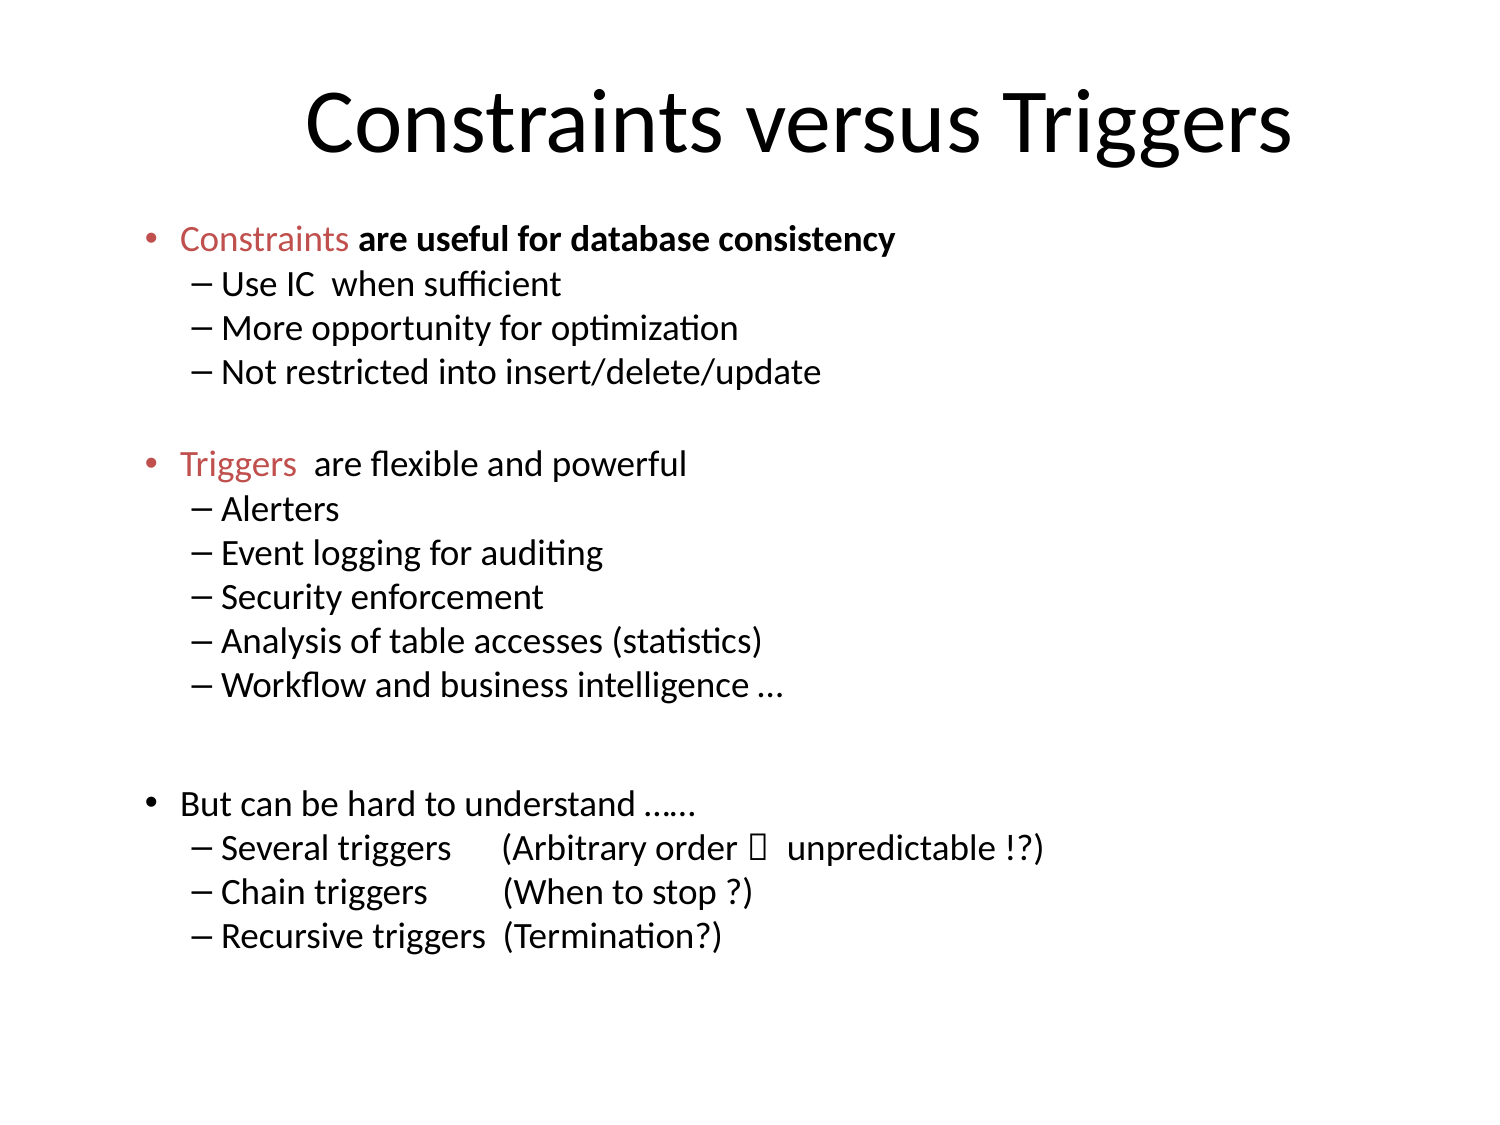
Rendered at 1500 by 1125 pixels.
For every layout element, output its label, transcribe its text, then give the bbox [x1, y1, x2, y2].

list Constraints are useful for database consistency Use IC when sufficient More opportunity for optimization Not restricted into insert/delete/update Triggers are flexible and powerful Alerters Event logging for auditing Security enforcement Analysis of table accesses (statistics) Workflow and business intelligence … But can be hard to understand …… Several triggers (Arbitrary order  unpredictable !?) Chain triggers (When to stop ?) Recursive triggers (Termination?) [136, 211, 1413, 986]
title Constraints versus Triggers [161, 24, 1438, 207]
